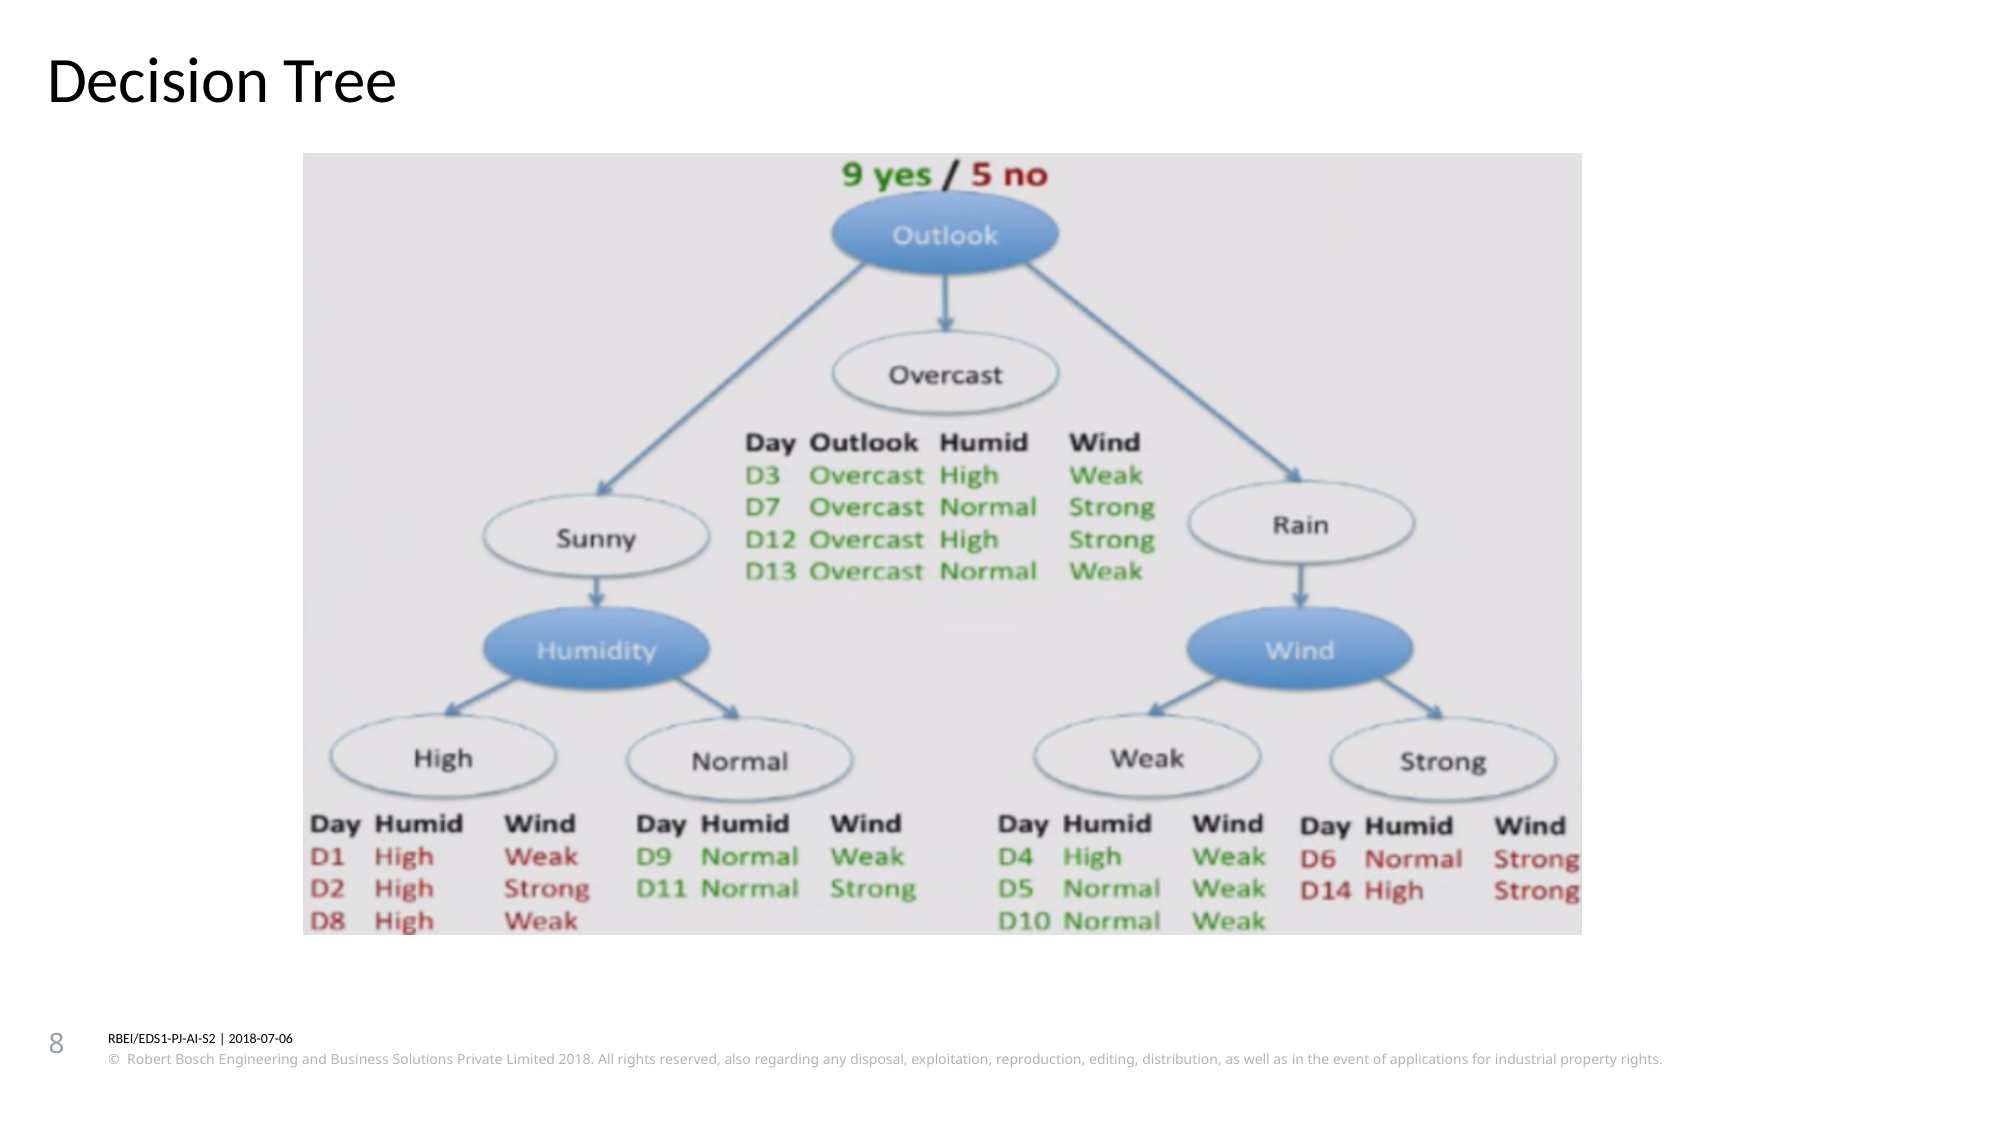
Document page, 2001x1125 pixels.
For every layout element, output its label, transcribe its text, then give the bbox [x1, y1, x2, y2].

text_box © Robert Bosch Engineering and Business Solutions Private Limited 2018. All rights reserved, also regarding any disposal, exploitation, reproduction, editing, distribution, as well as in the event of applications for industrial property rights. [108, 1049, 1777, 1090]
text_box Decision Tree [47, 47, 1953, 118]
picture [303, 153, 1582, 935]
text_box 8 [48, 1026, 102, 1101]
text_box RBEI/EDS1-PJ-AI-S2 | 2018-07-06 [108, 1028, 1777, 1049]
